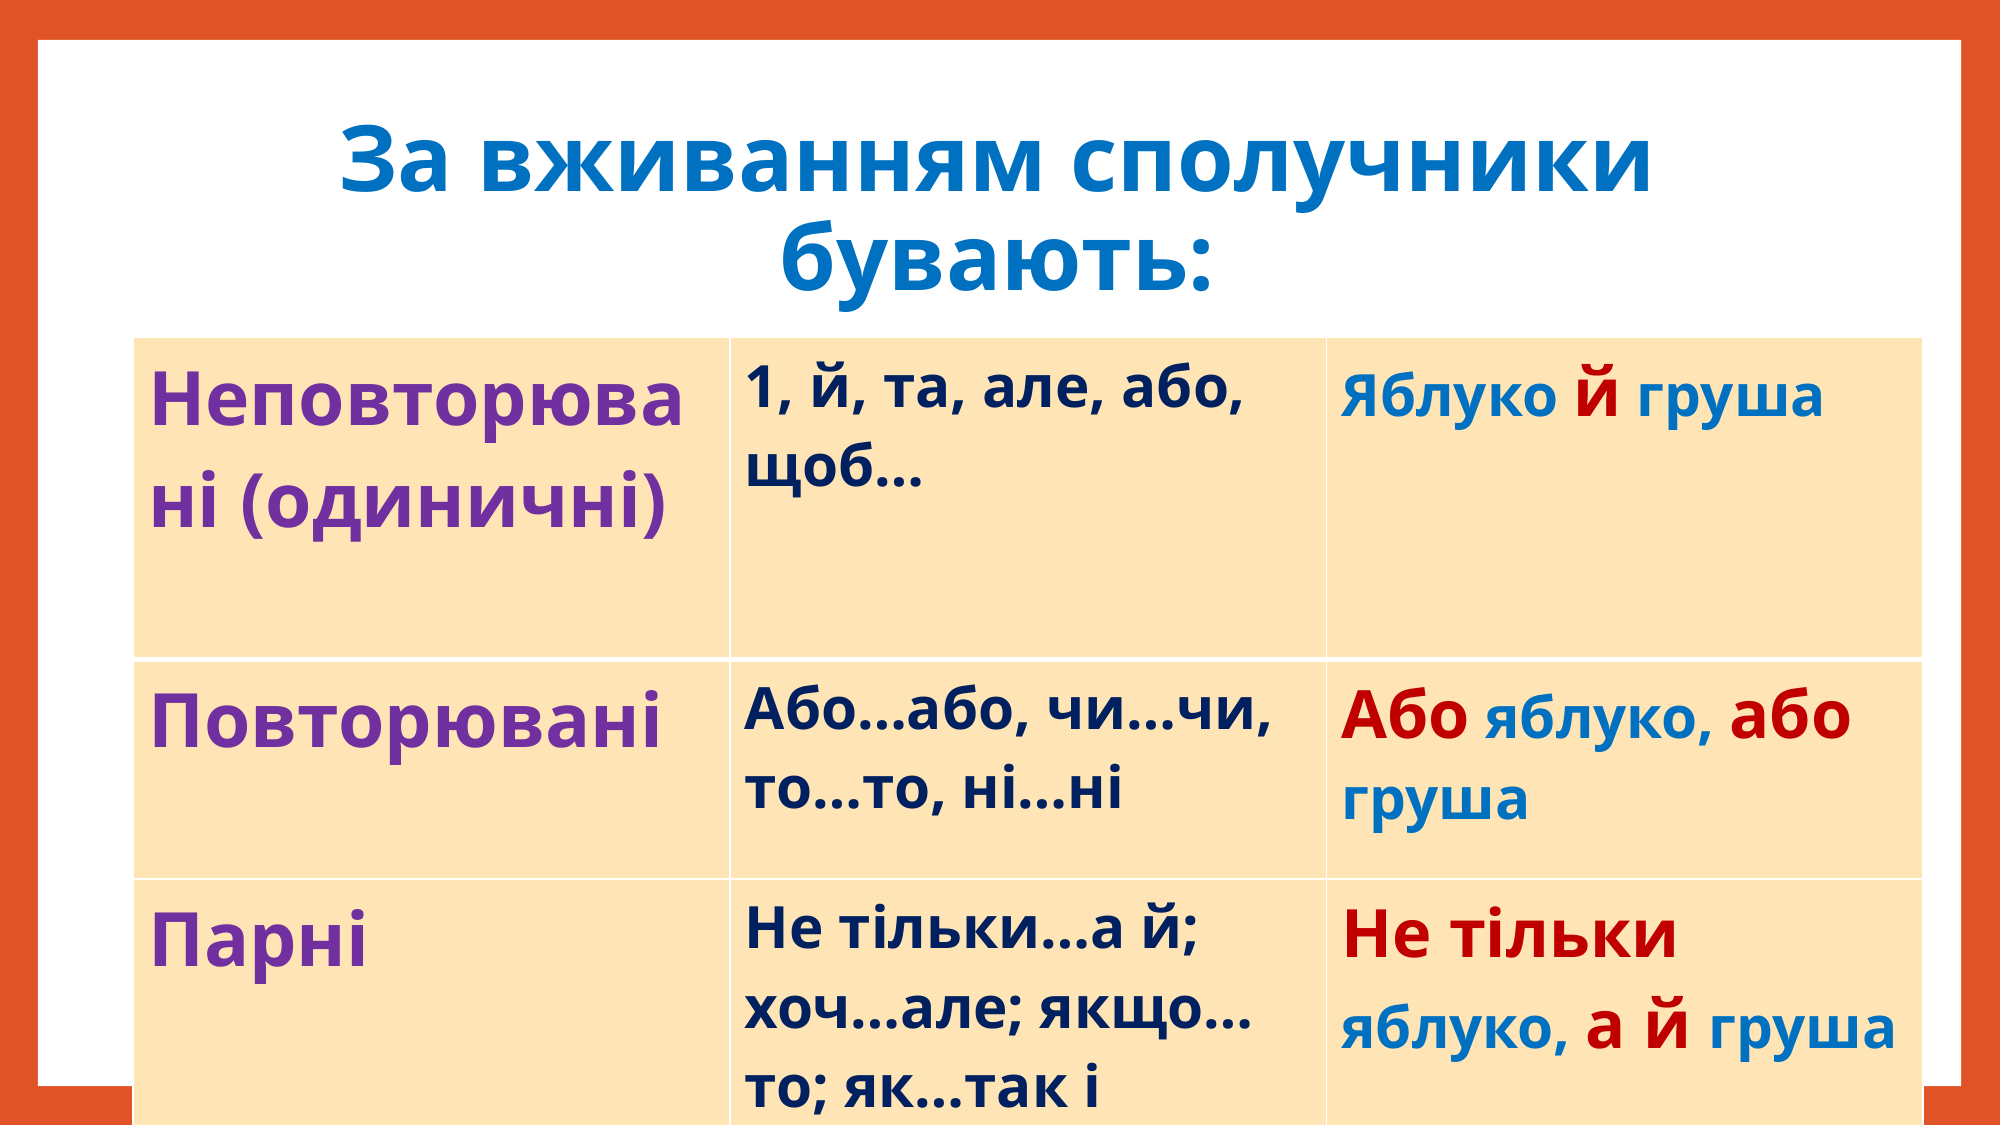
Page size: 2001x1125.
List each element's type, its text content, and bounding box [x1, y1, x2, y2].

title За вживанням сполучники бувають: [187, 99, 1808, 323]
table_cell Або…або, чи…чи, то…то, ні…ні [731, 662, 1326, 878]
table_cell Не тільки яблуко, а й груша [1327, 880, 1922, 1125]
table_cell Повторювані [134, 662, 729, 878]
table_header Яблуко й груша [1327, 338, 1922, 657]
table_cell Або яблуко, або груша [1327, 662, 1922, 878]
table_header 1, й, та, але, або, щоб… [731, 338, 1326, 657]
table_header Неповторювані (одиничні) [134, 338, 729, 657]
table_cell Парні [134, 880, 729, 1125]
table_cell Не тільки…а й; хоч…але; якщо…то; як…так і [731, 880, 1326, 1125]
